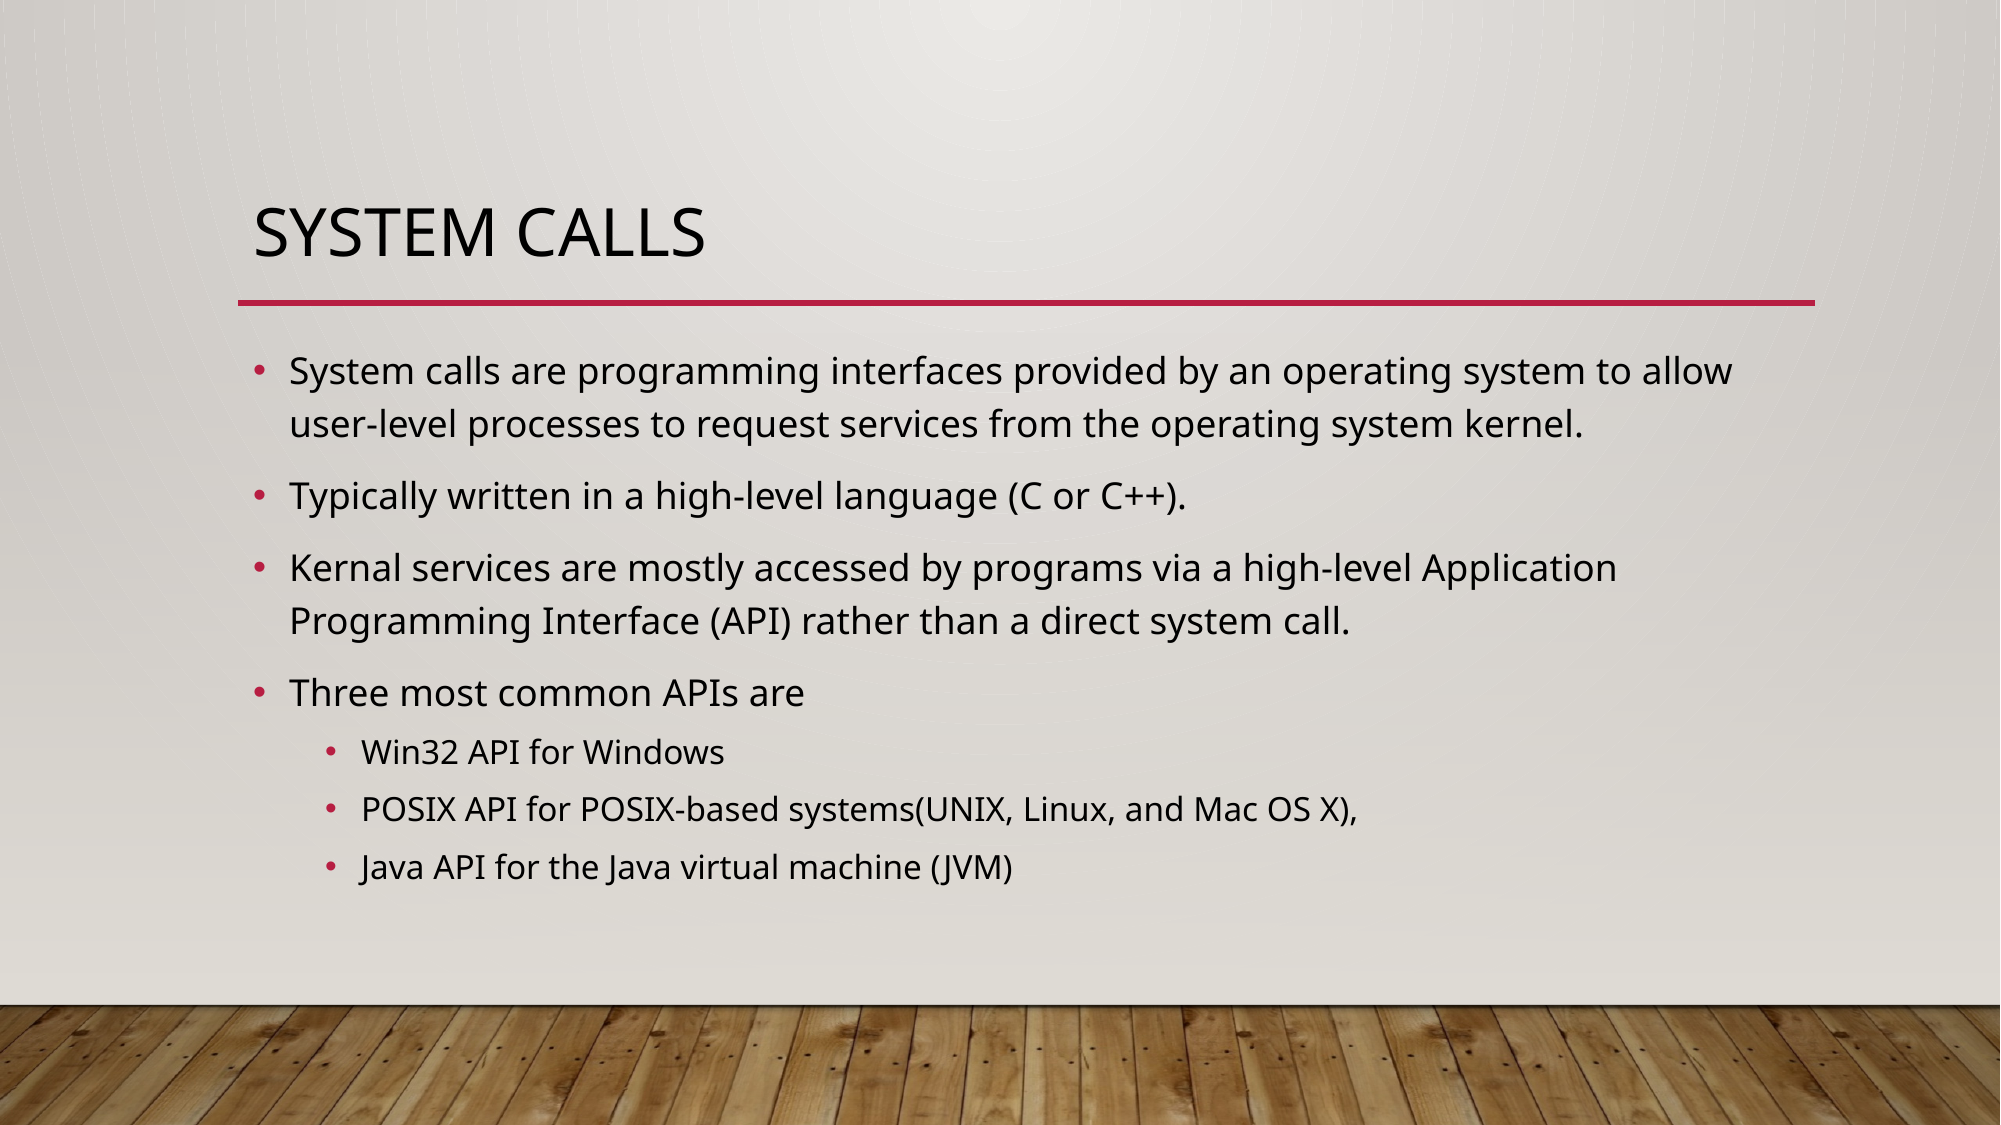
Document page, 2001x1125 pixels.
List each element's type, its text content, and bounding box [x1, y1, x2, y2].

picture [0, 1005, 2000, 1125]
list System calls are programming interfaces provided by an operating system to allow user-level processes to request services from the operating system kernel. Typically written in a high-level language (C or C++). Kernal services are mostly accessed by programs via a high-level Application Programming Interface (API) rather than a direct system call. Three most common APIs are Win32 API for Windows POSIX API for POSIX-based systems(UNIX, Linux, and Mac OS X), Java API for the Java virtual machine (JVM) [238, 330, 1814, 897]
title System calls [238, 191, 1814, 305]
